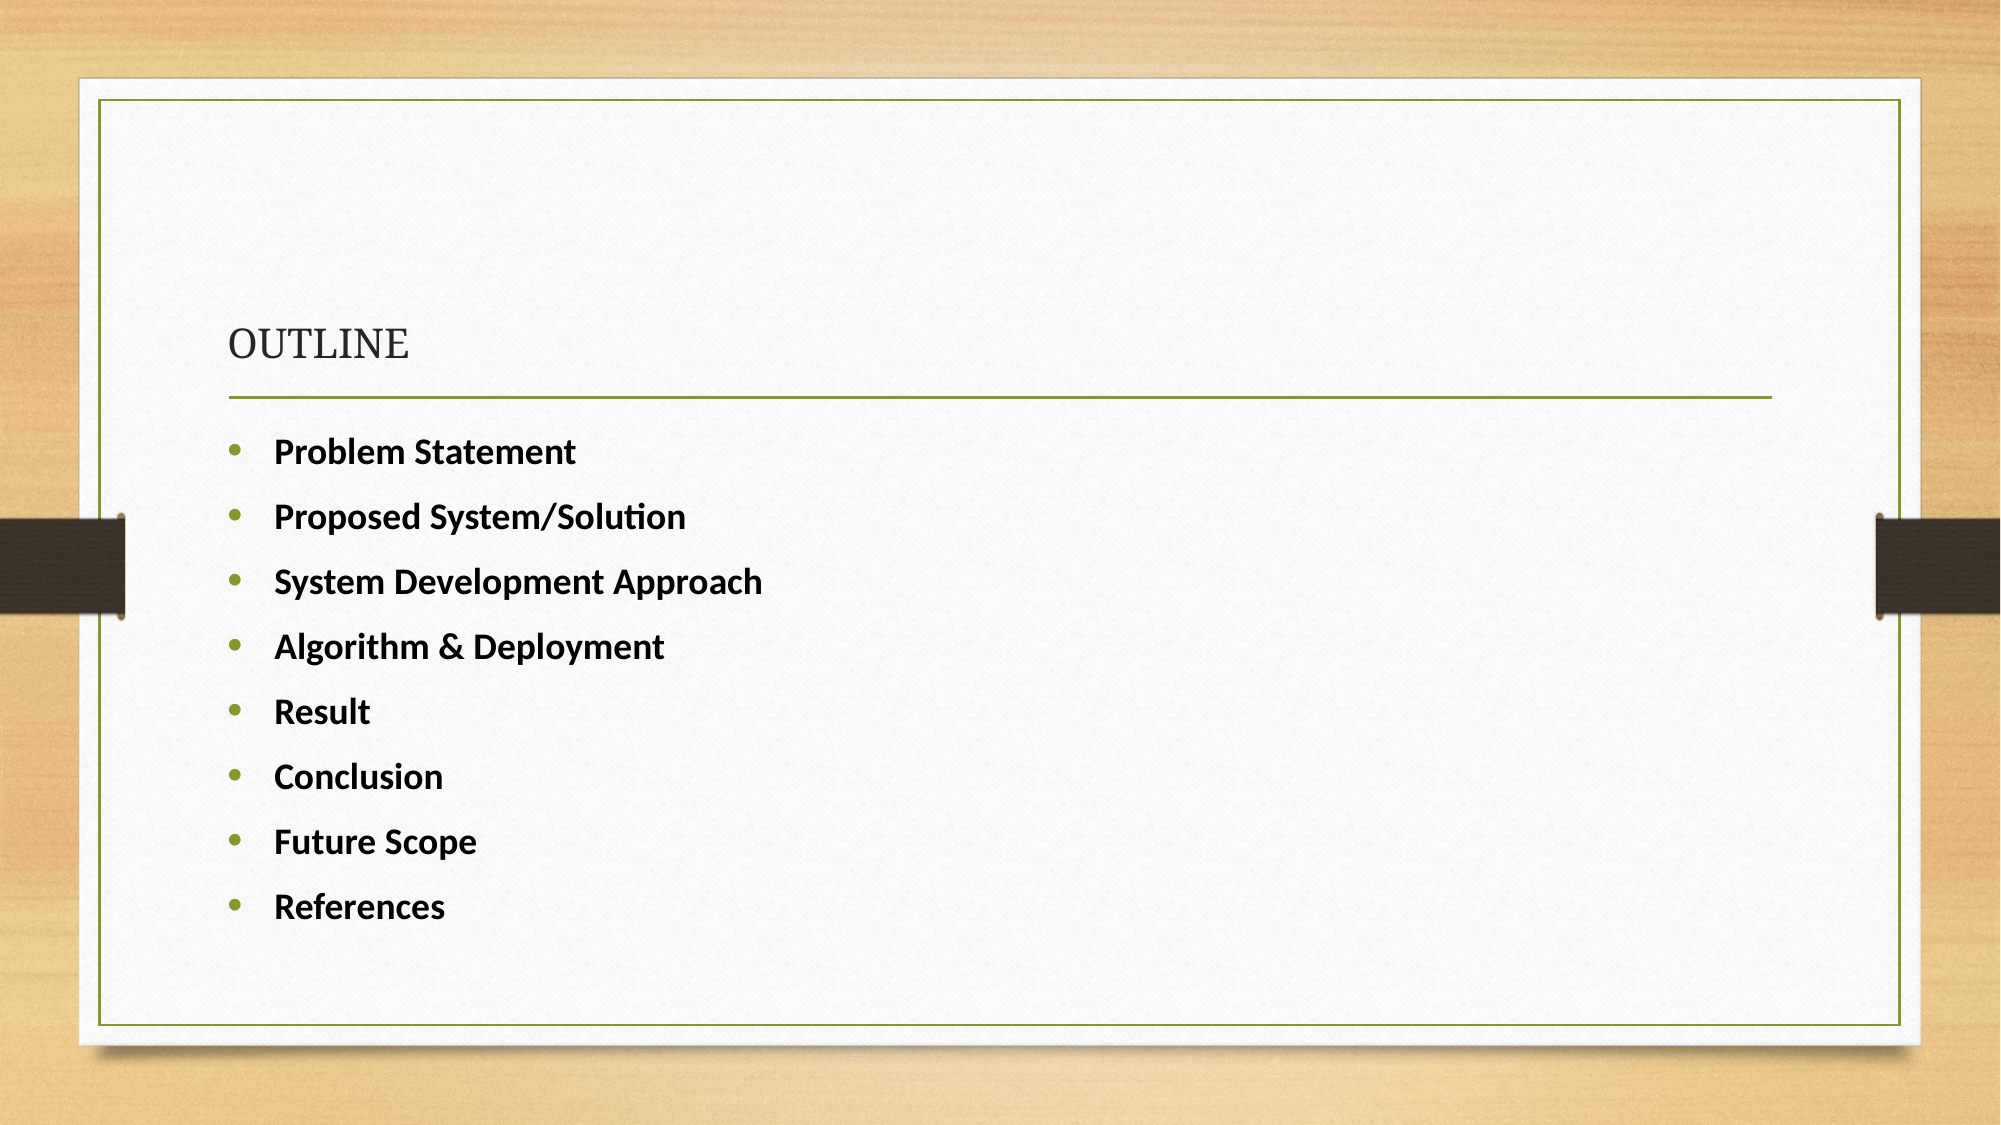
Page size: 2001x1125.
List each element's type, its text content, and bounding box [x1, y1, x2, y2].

list Problem Statement Proposed System/Solution System Development Approach Algorithm & Deployment Result Conclusion Future Scope References [212, 419, 1788, 964]
picture [0, 0, 2001, 1125]
title OUTLINE [212, 161, 1788, 375]
